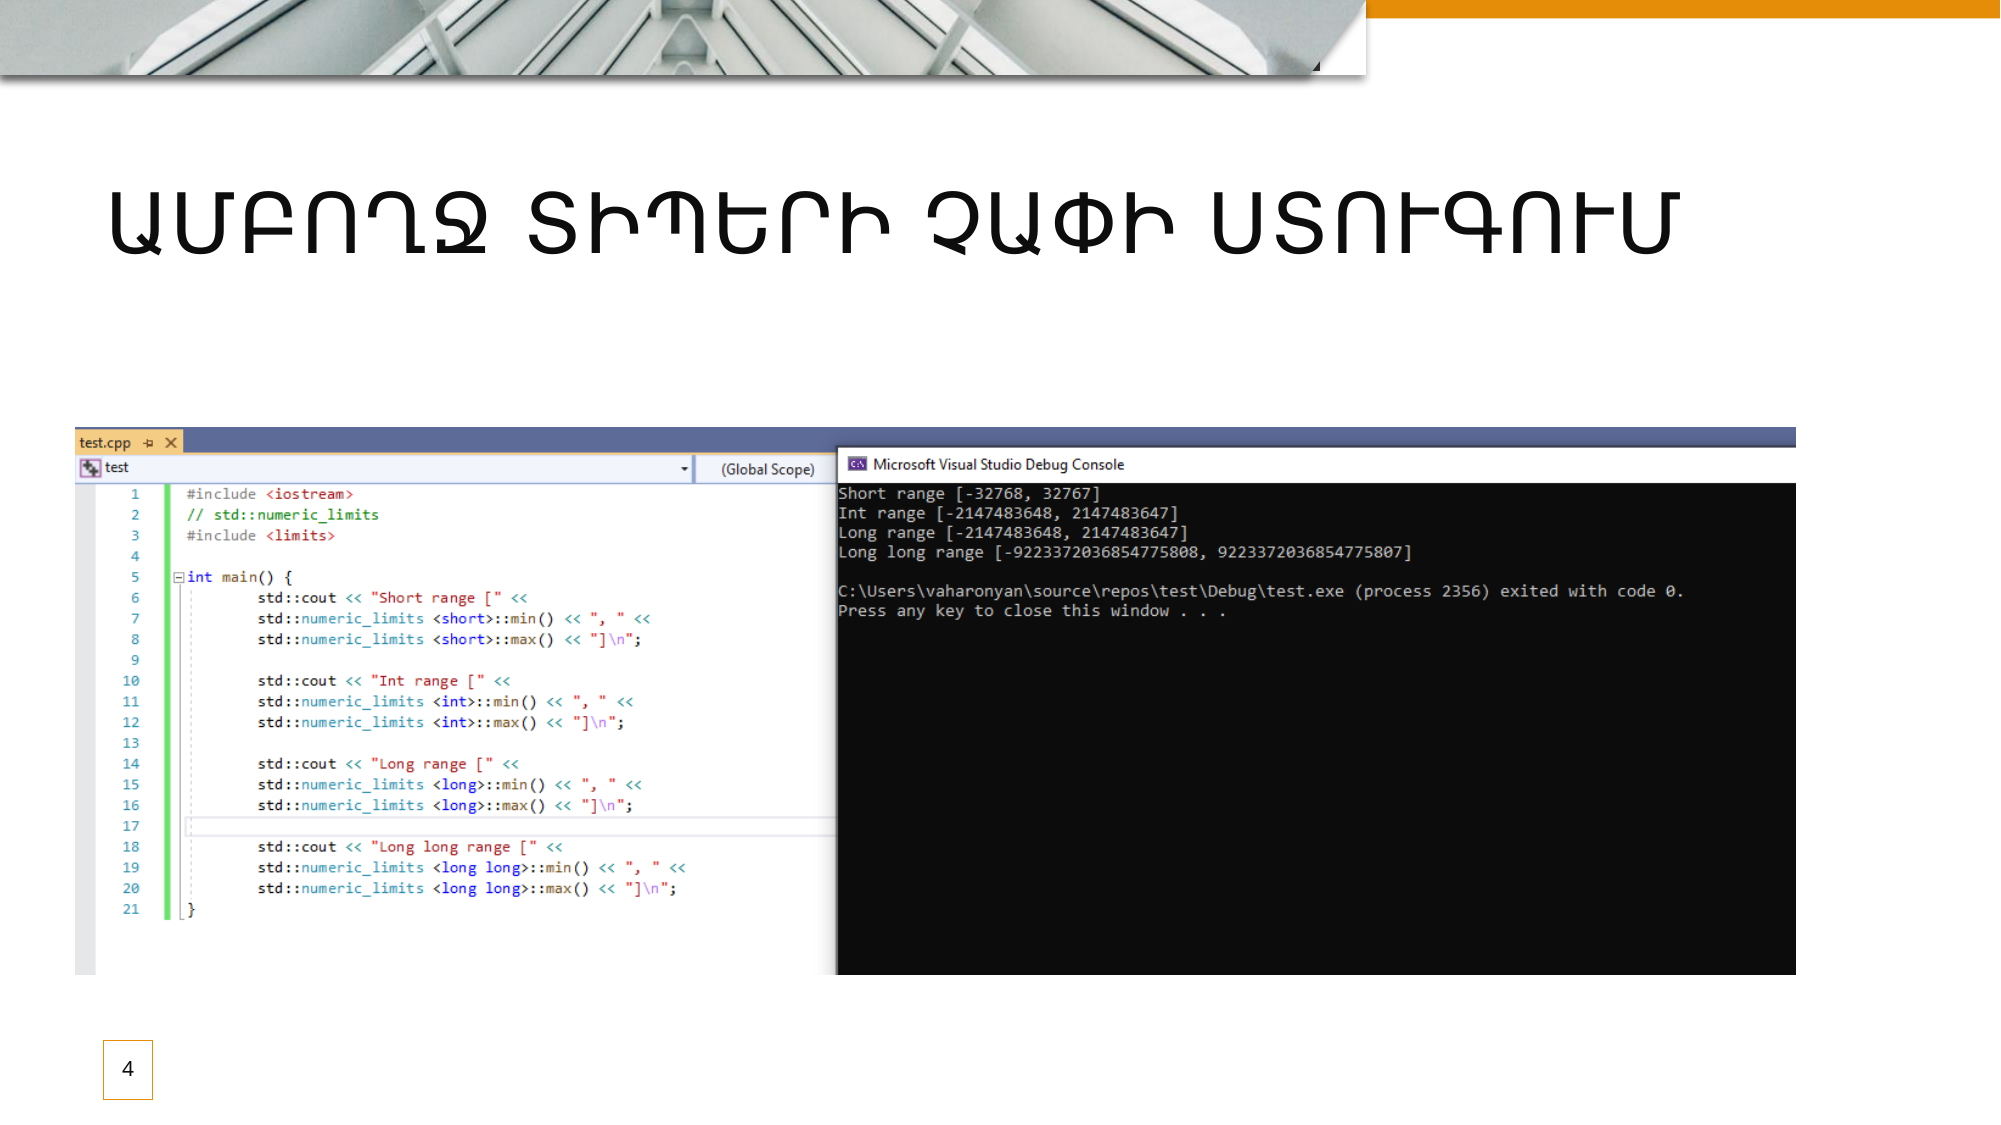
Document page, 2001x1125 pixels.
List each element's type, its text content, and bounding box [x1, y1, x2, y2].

picture [0, 0, 1367, 76]
slide_number 4 [103, 1040, 153, 1100]
title Ամբողջ տիպերի չափի ստուգում [90, 162, 1863, 279]
picture [74, 427, 1796, 975]
